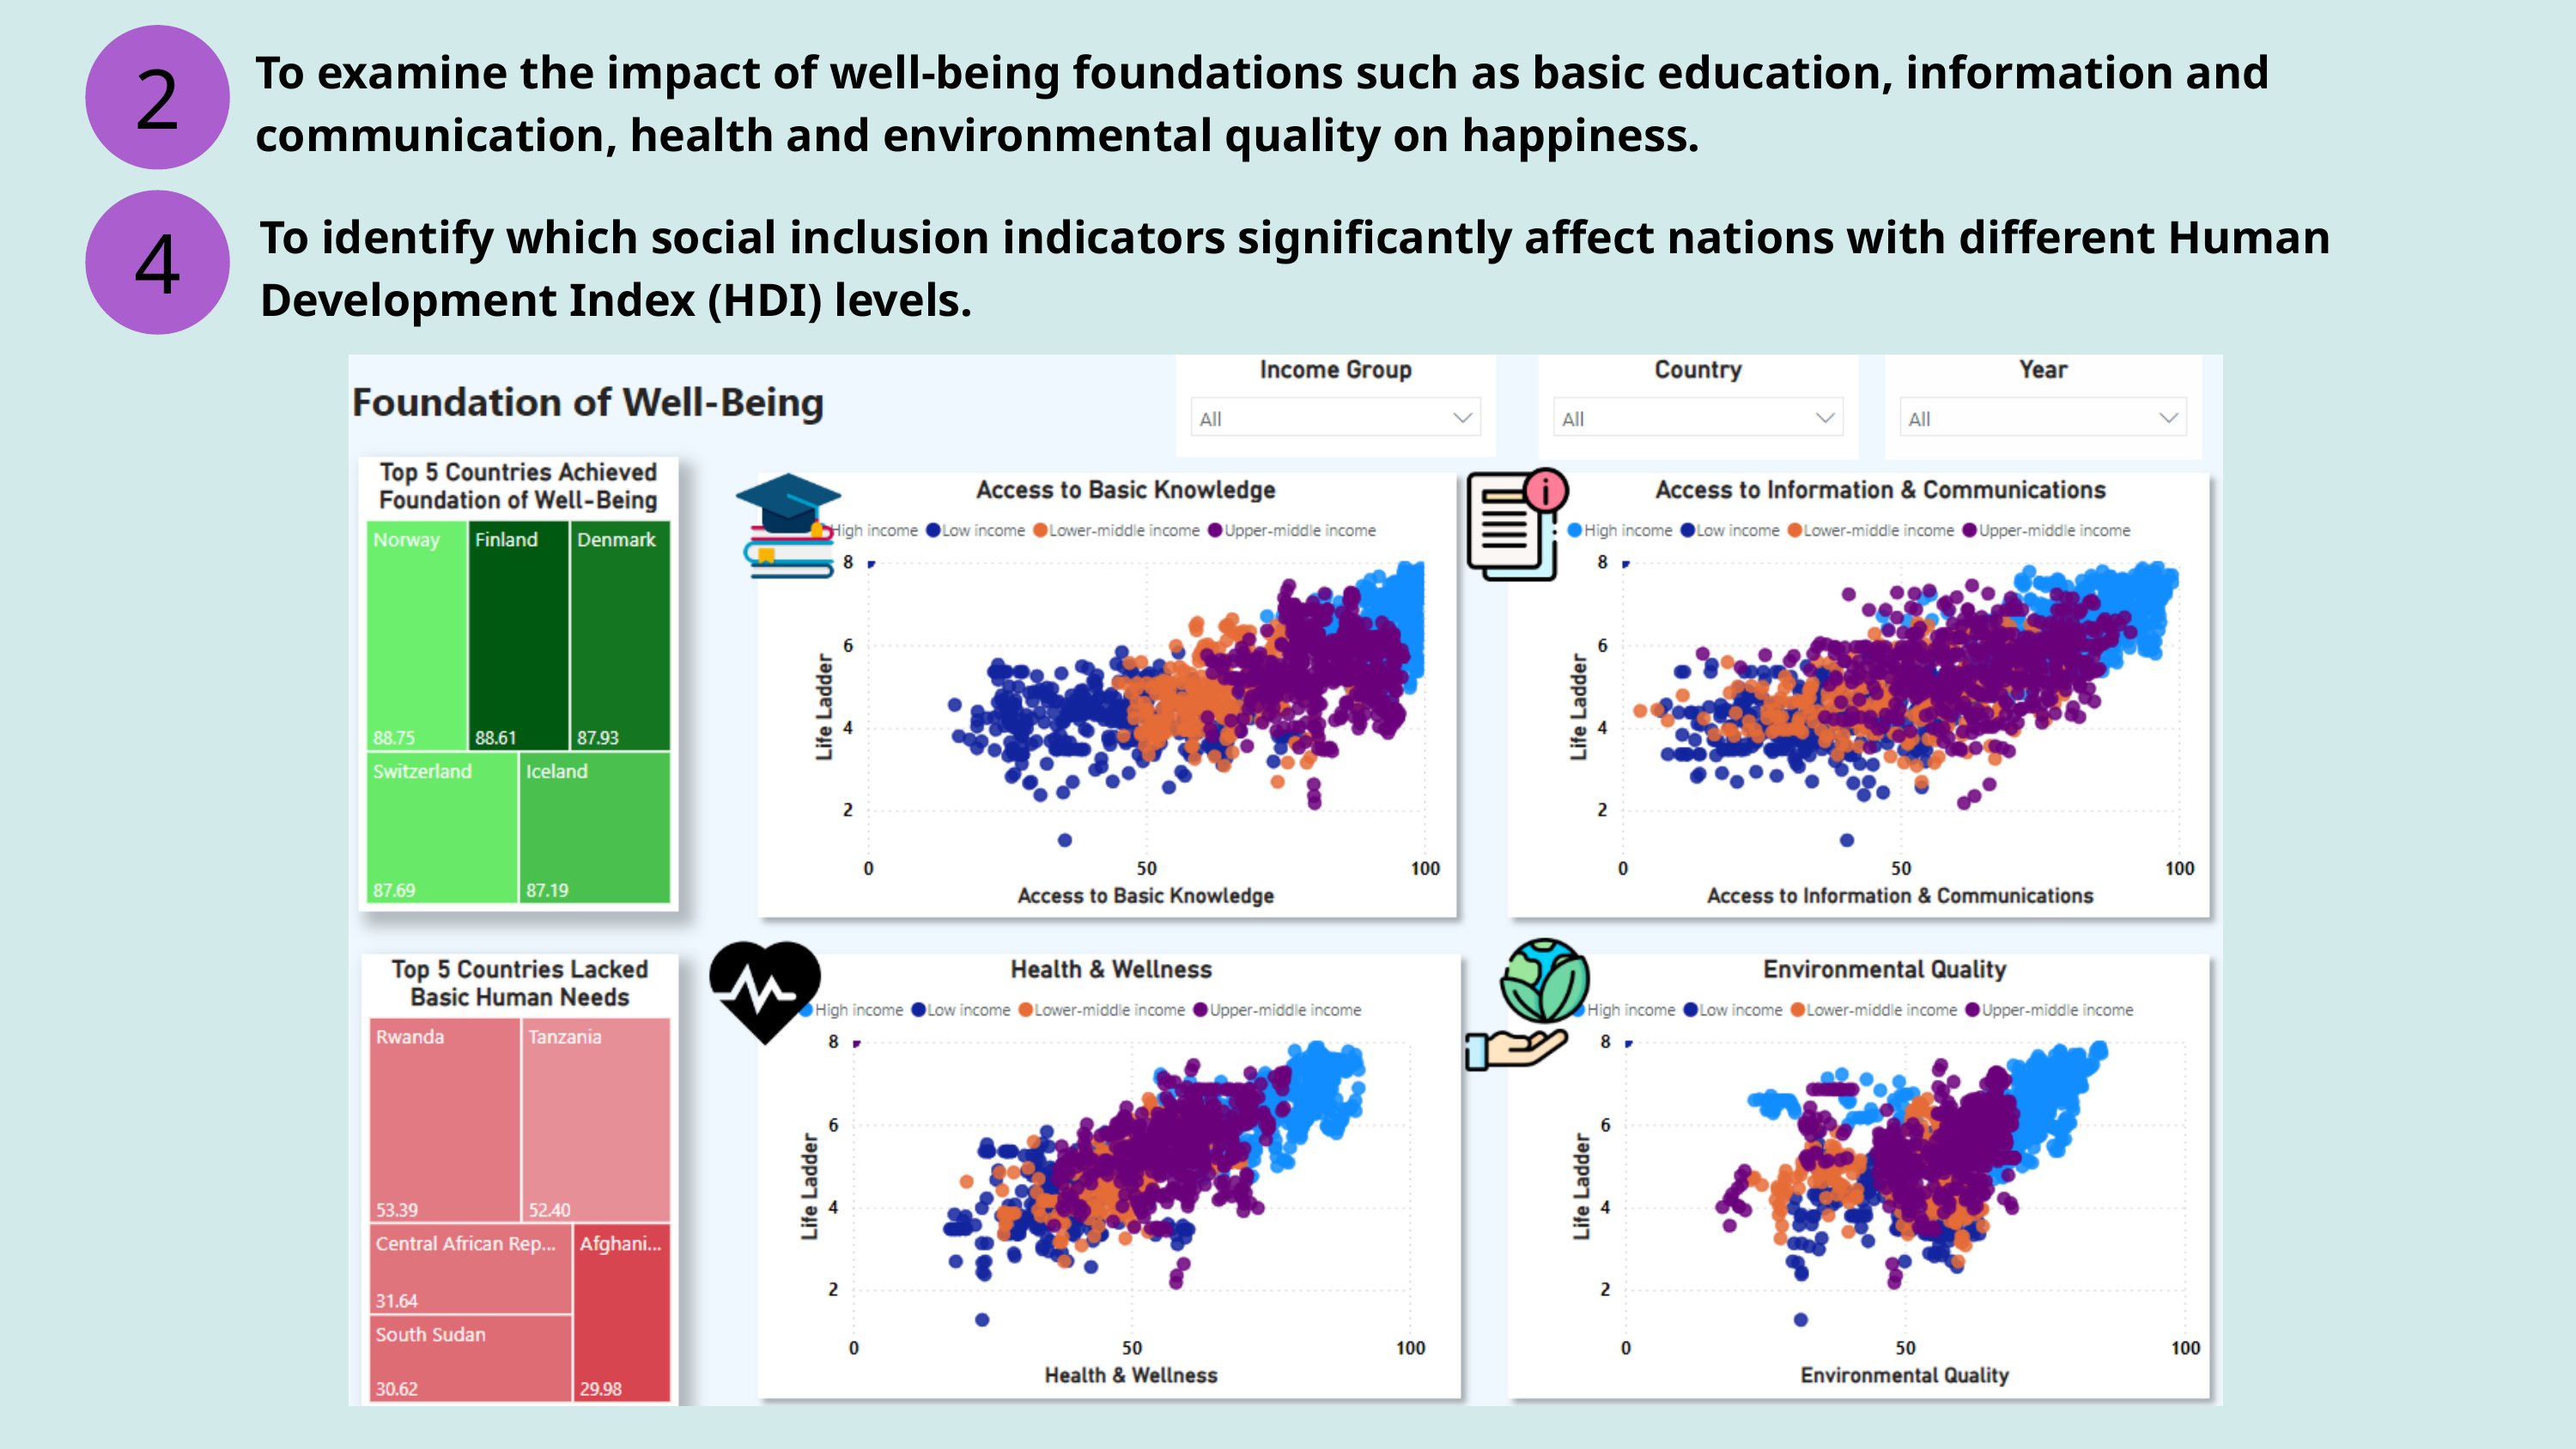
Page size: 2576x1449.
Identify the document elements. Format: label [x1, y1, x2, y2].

text_box [85, 24, 2487, 170]
text_box [85, 190, 2487, 335]
text_box [349, 355, 2223, 1406]
